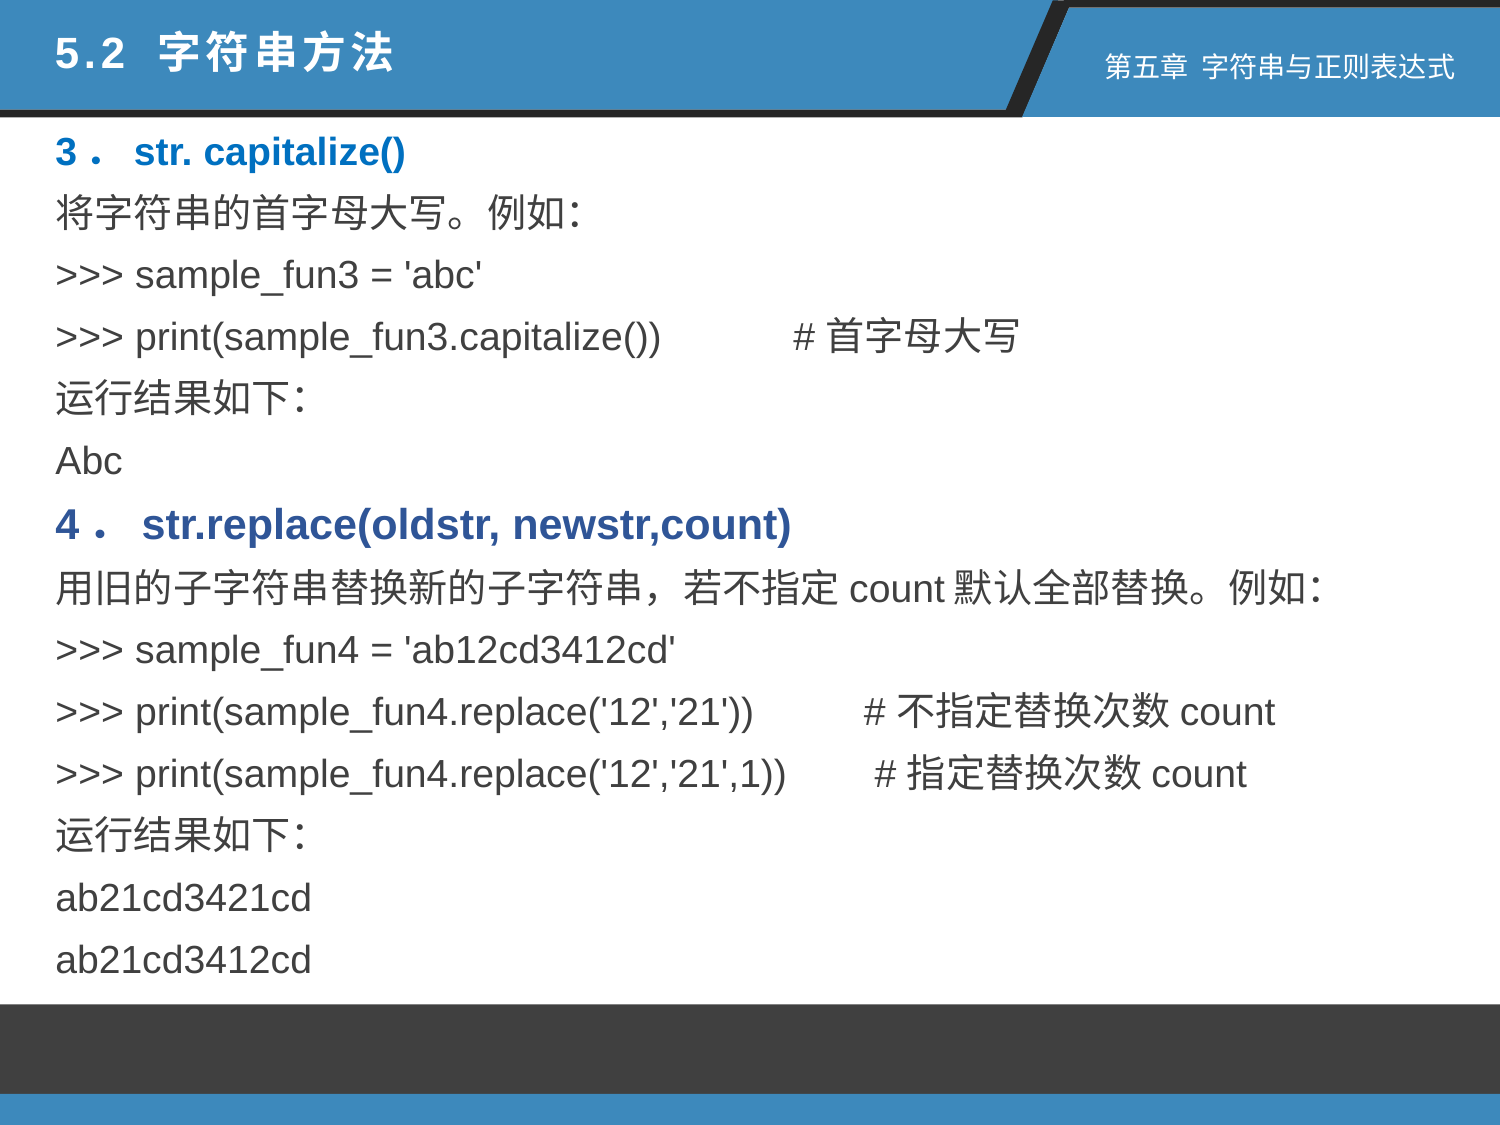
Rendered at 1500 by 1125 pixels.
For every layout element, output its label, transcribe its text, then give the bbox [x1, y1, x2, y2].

text_box 第五章 字符串与正则表达式 [1070, 41, 1500, 91]
list 3．str. capitalize() 将字符串的首字母大写。例如： >>> sample_fun3 = 'abc' >>> print(sample_fun3.capitalize()) #首字母大写 运行结果如下： Abc 4．str.replace(oldstr, newstr,count) 用旧的子字符串替换新的子字符串，若不指定count默认全部替换。例如： >>> sample_fun4 = 'ab12cd3412cd' >>> print(sample_fun4.replace('12','21')) #不指定替换次数count >>> print(sample_fun4.replace('12','21',1)) #指定替换次数count 运行结果如下： ab21cd3421cd ab21cd3412cd [40, 124, 1335, 1013]
text_box 5.2 字符串方法 [40, 17, 628, 85]
